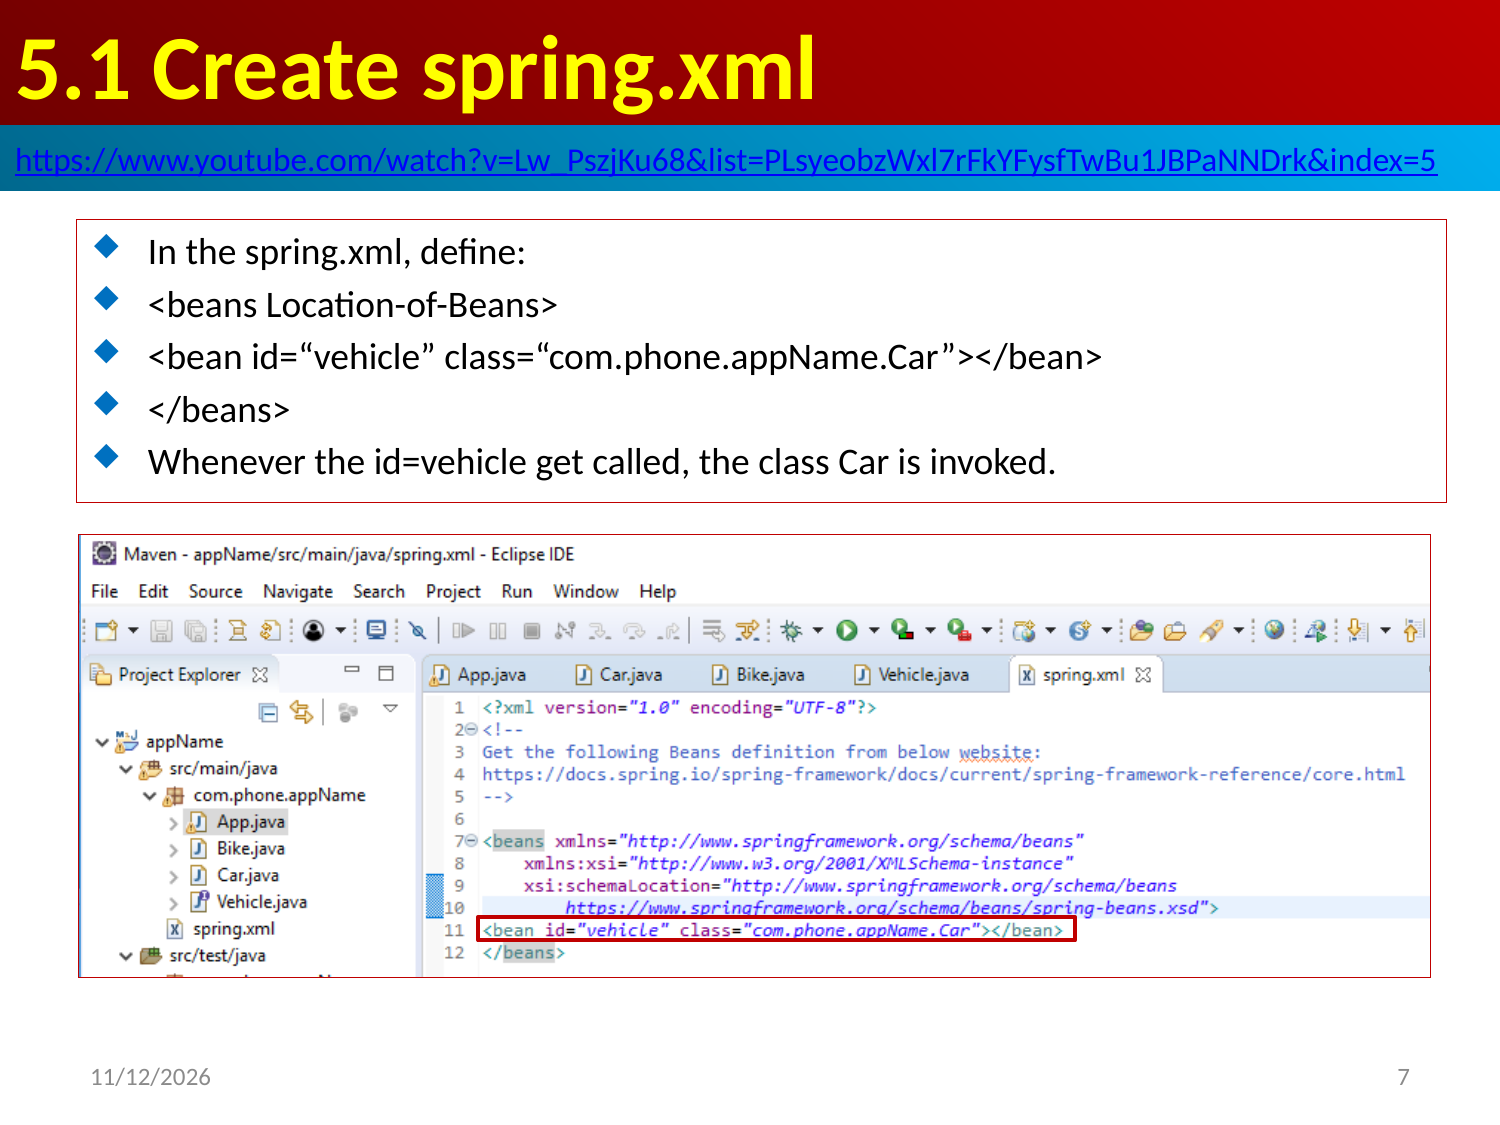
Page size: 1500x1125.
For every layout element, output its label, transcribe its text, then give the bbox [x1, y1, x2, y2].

subtitle In the spring.xml, define: <beans Location-of-Beans> <bean id=“vehicle” class=“com.phone.appName.Car”></bean> </beans> Whenever the id=vehicle get called, the class Car is invoked. [76, 219, 1447, 503]
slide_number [75, 1042, 425, 1109]
slide_number 7 [1074, 1042, 1425, 1109]
title 5.1 Create spring.xml [0, 0, 1500, 125]
picture [77, 534, 1431, 978]
text_box https://www.youtube.com/watch?v=Lw_PszjKu68&list=PLsyeobzWxl7rFkYFysfTwBu1JBPaNNDrk&index=5 [0, 125, 1500, 191]
